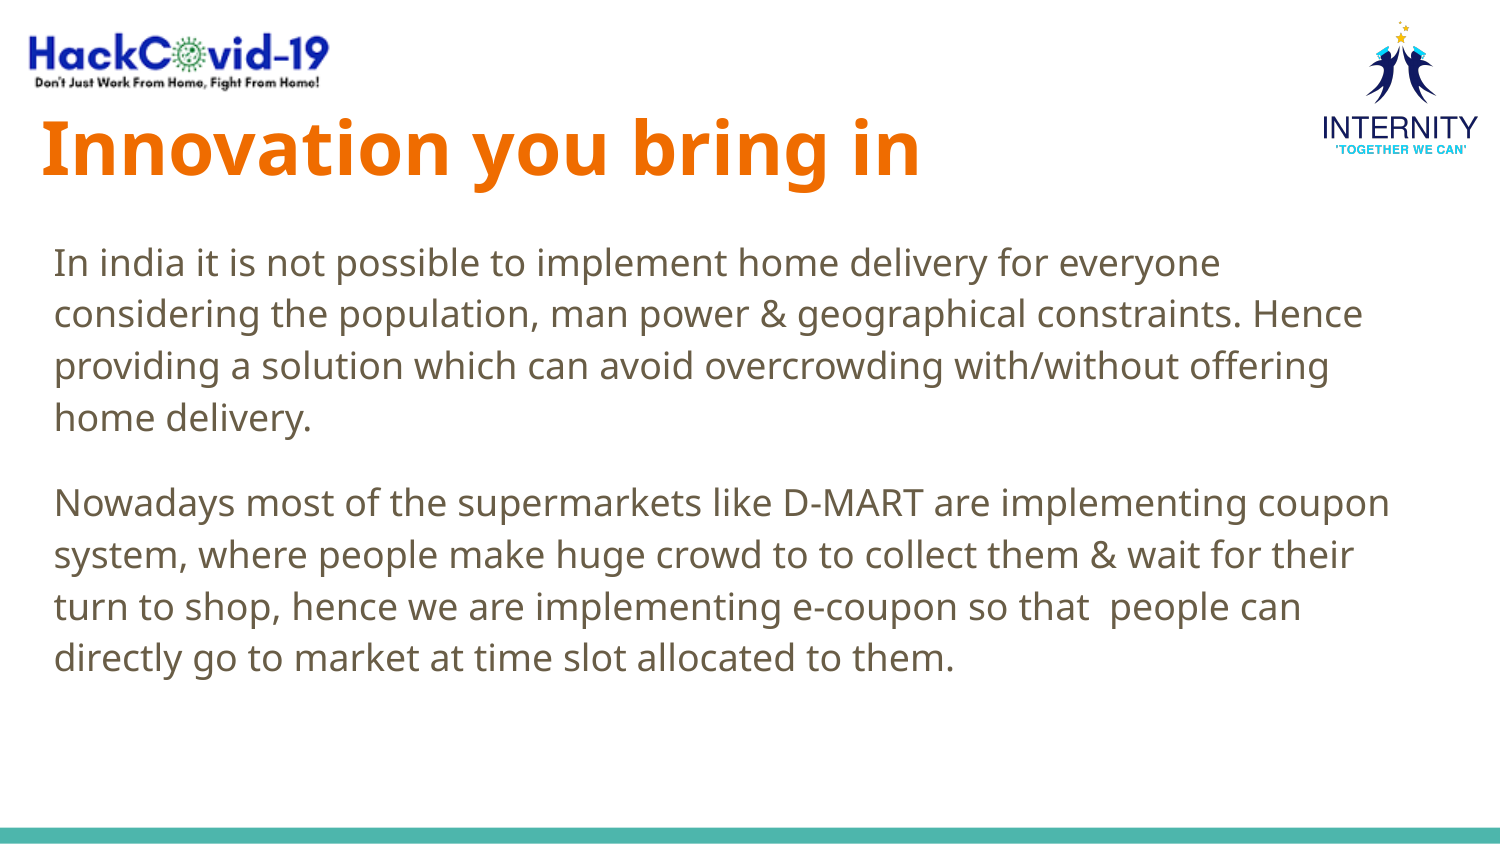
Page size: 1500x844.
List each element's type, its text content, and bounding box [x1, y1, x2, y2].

list In india it is not possible to implement home delivery for everyone considering the population, man power & geographical constraints. Hence providing a solution which can avoid overcrowding with/without offering home delivery. Nowadays most of the supermarkets like D-MART are implementing coupon system, where people make huge crowd to to collect them & wait for their turn to shop, hence we are implementing e-coupon so that people can directly go to market at time slot allocated to them. [38, 216, 1437, 787]
picture [1323, 21, 1478, 154]
picture [24, 21, 337, 93]
title Innovation you bring in [26, 85, 1424, 217]
